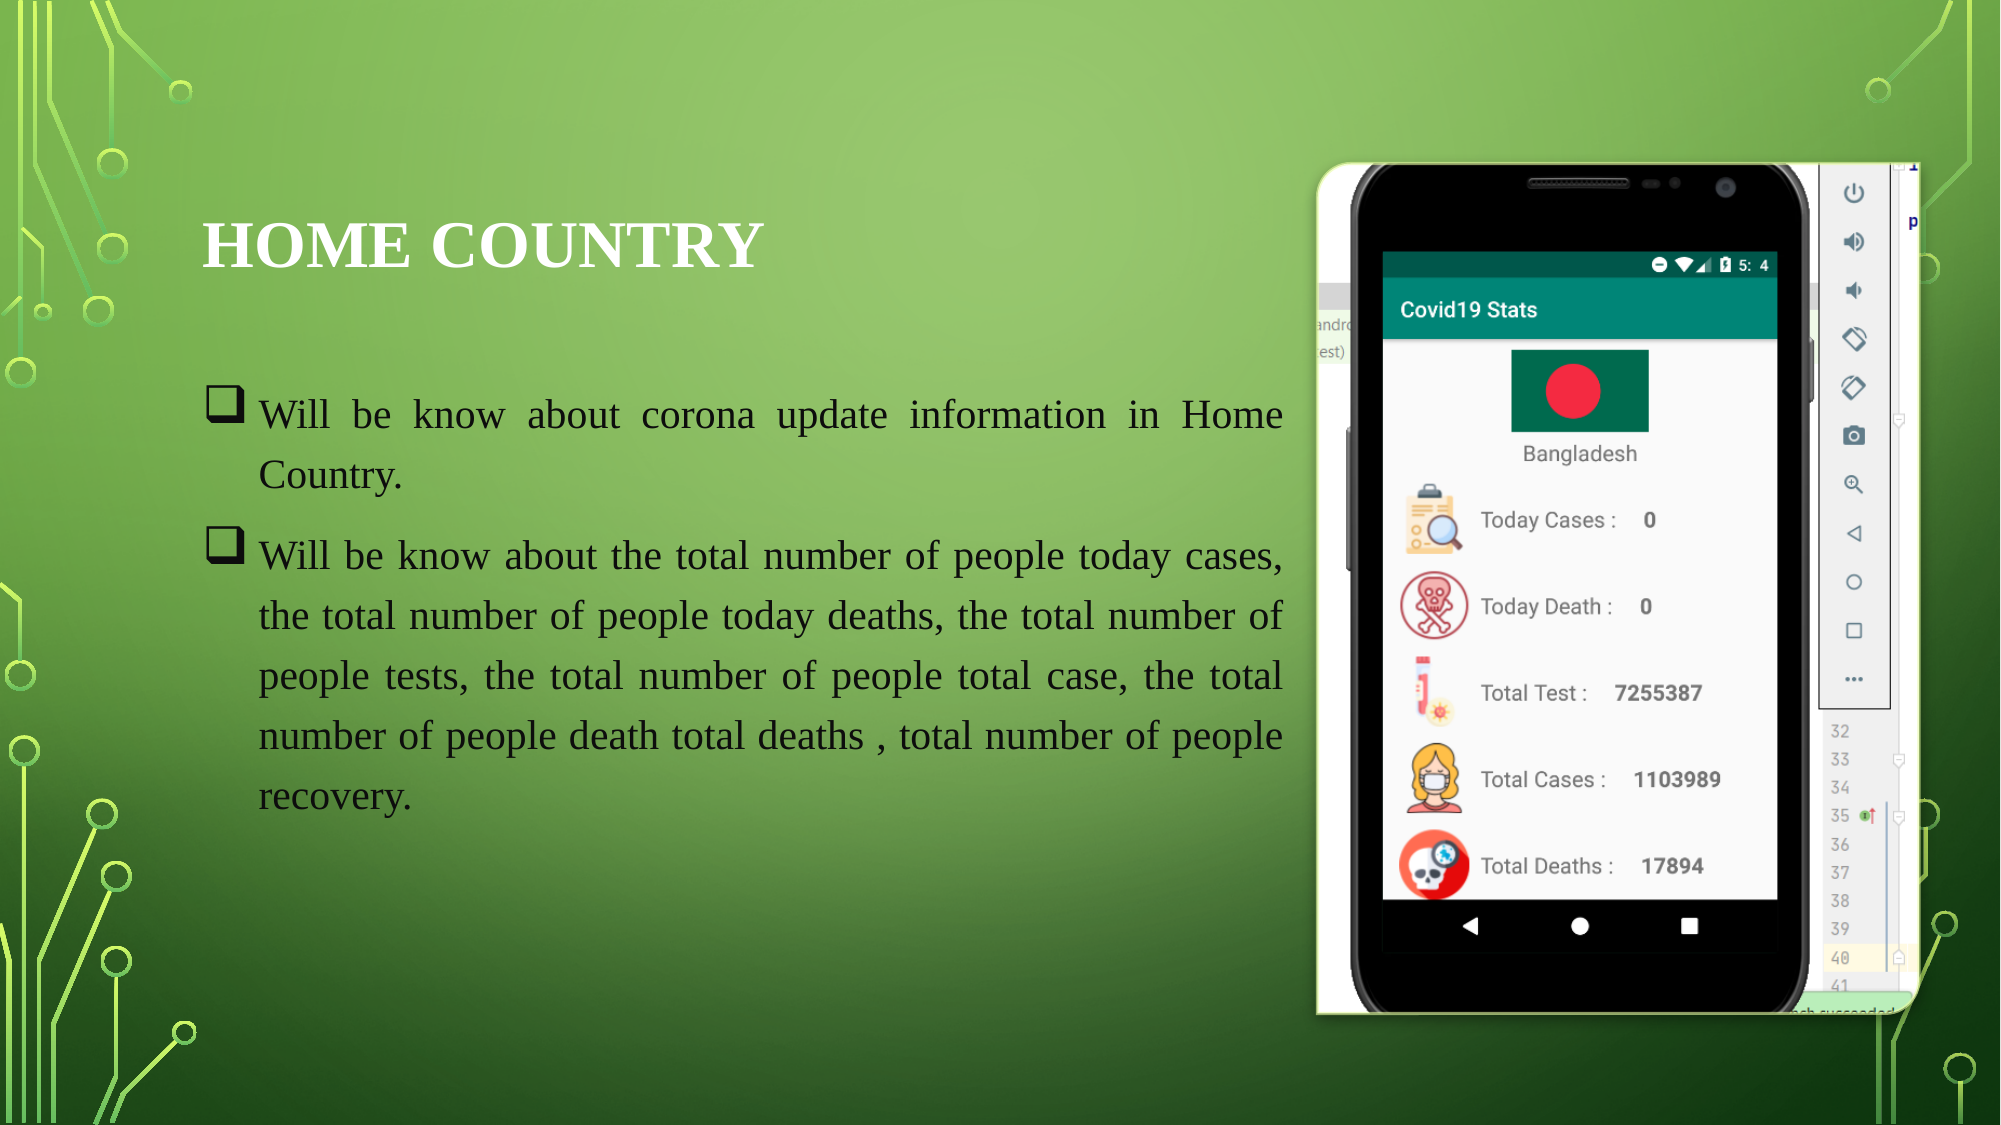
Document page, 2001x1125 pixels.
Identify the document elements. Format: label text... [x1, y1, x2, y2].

list Will be know about corona update information in Home Country. Will be know about the total number of people today cases, the total number of people today deaths, the total number of people tests, the total number of people total case, the total number of people death total deaths , total number of people recovery. [187, 369, 1300, 950]
title Home Country [187, 99, 1161, 369]
picture [1317, 163, 1920, 1014]
